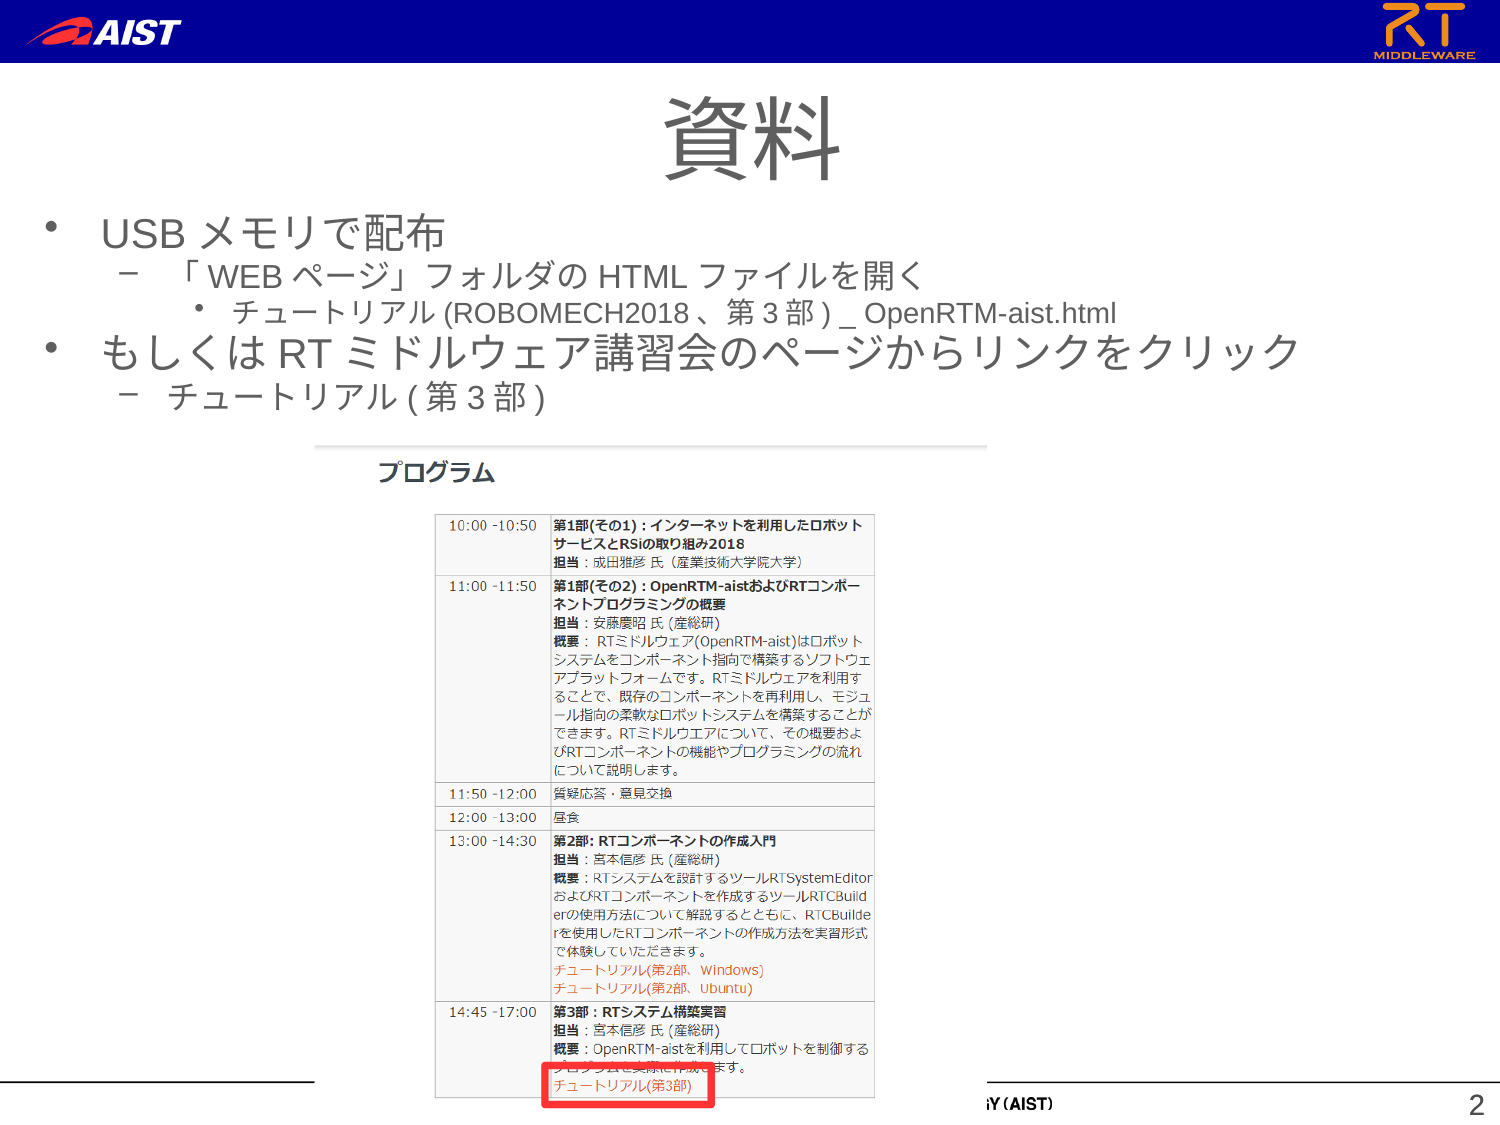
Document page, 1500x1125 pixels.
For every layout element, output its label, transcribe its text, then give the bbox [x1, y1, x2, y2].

text_box USBメモリで配布 「WEBページ」フォルダのHTMLファイルを開く チュートリアル(ROBOMECH2018、第3部) _ OpenRTM-aist.html もしくはRTミドルウェア講習会のページからリンクをクリック チュートリアル(第3部) [29, 209, 1431, 638]
text_box 2 [1149, 1078, 1500, 1125]
picture [0, 0, 1500, 63]
title 資料 [29, 66, 1474, 208]
picture [314, 445, 1052, 1115]
